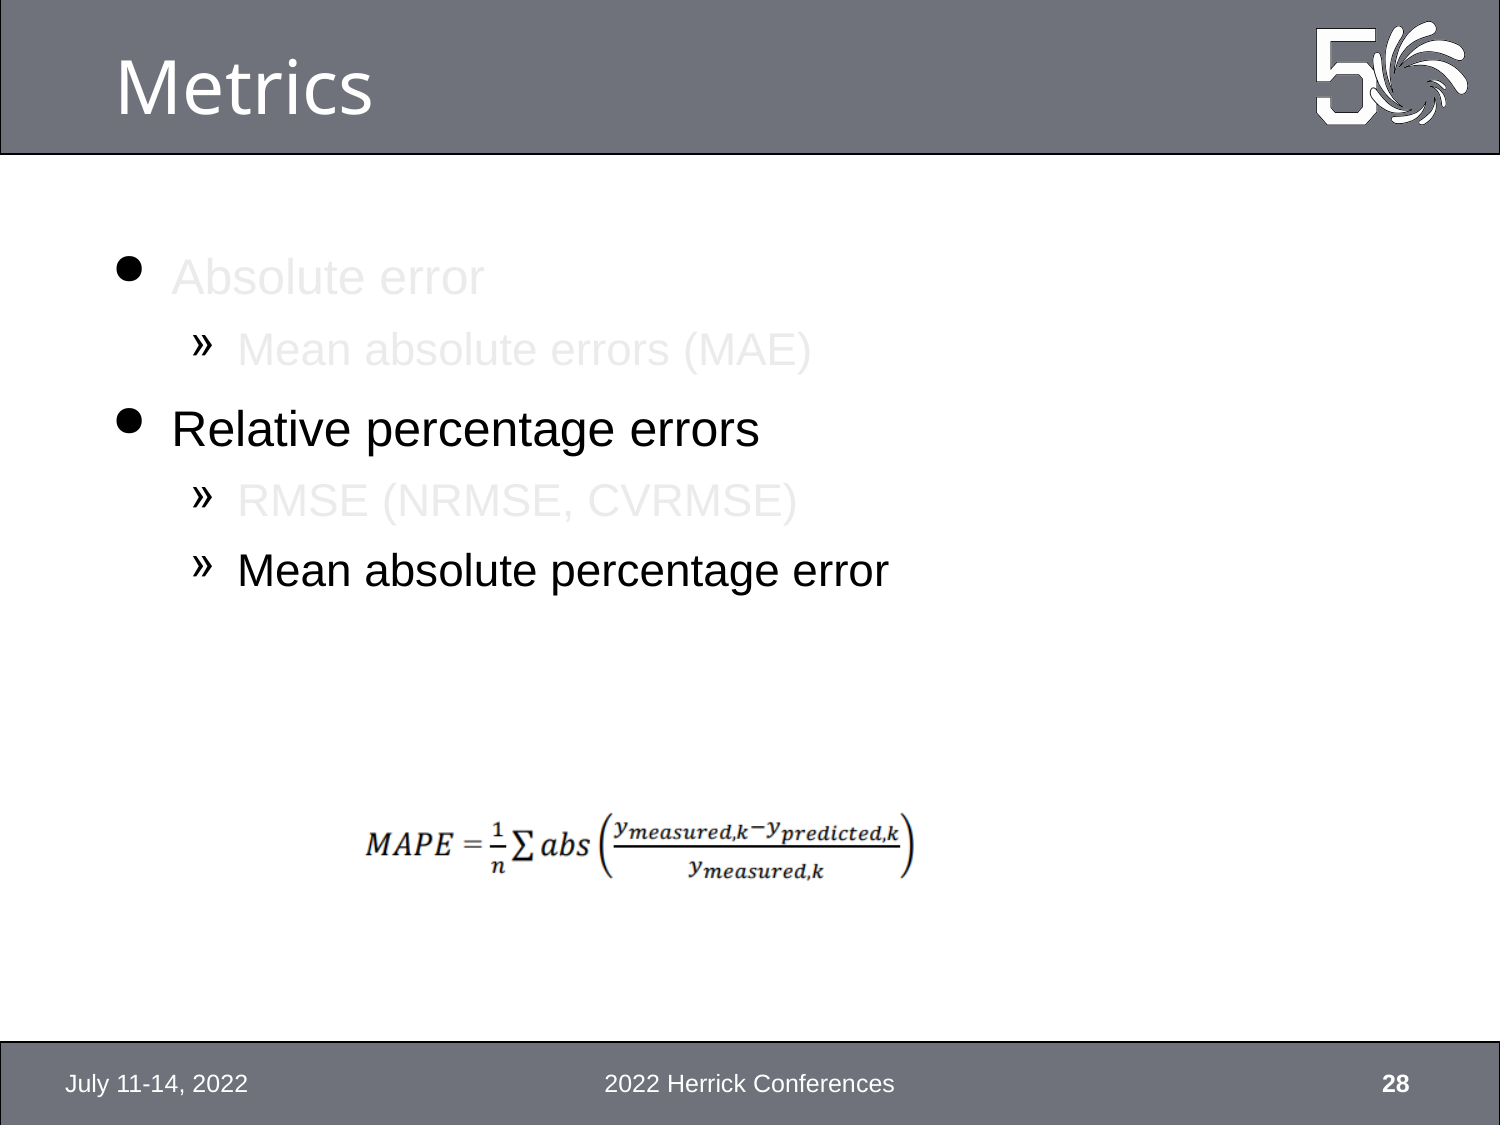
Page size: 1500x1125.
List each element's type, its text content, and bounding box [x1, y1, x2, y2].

footer 2022 Herrick Conferences [512, 1052, 988, 1113]
picture [349, 801, 999, 892]
title Metrics [99, 24, 1397, 138]
slide_number 28 [1074, 1052, 1425, 1113]
list Absolute error Mean absolute errors (MAE) Relative percentage errors RMSE (NRMSE, CVRMSE) Mean absolute percentage error [99, 224, 1401, 1001]
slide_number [50, 1052, 400, 1113]
picture [1311, 0, 1473, 154]
